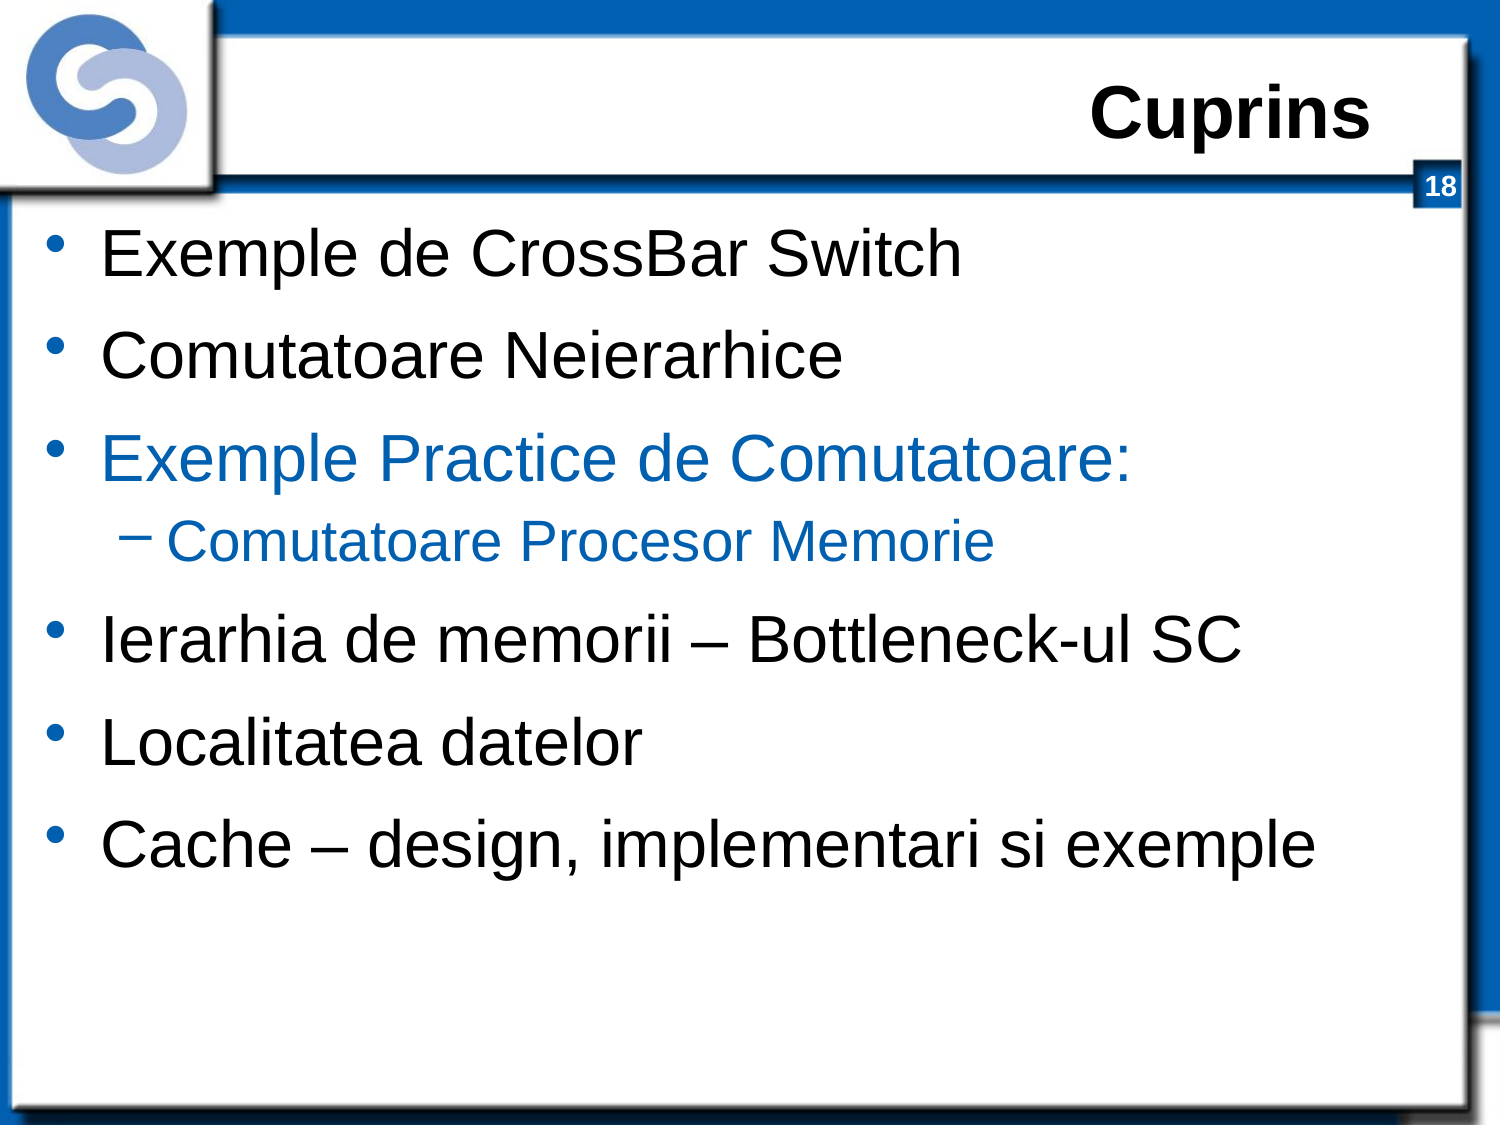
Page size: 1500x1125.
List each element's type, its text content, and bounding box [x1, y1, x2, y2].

list Exemple de CrossBar Switch Comutatoare Neierarhice Exemple Practice de Comutatoare: Comutatoare Procesor Memorie Ierarhia de memorii – Bottleneck-ul SC Localitatea datelor Cache – design, implementari si exemple [29, 208, 1447, 1094]
picture [0, 0, 1500, 1125]
title Cuprins [187, 42, 1388, 159]
